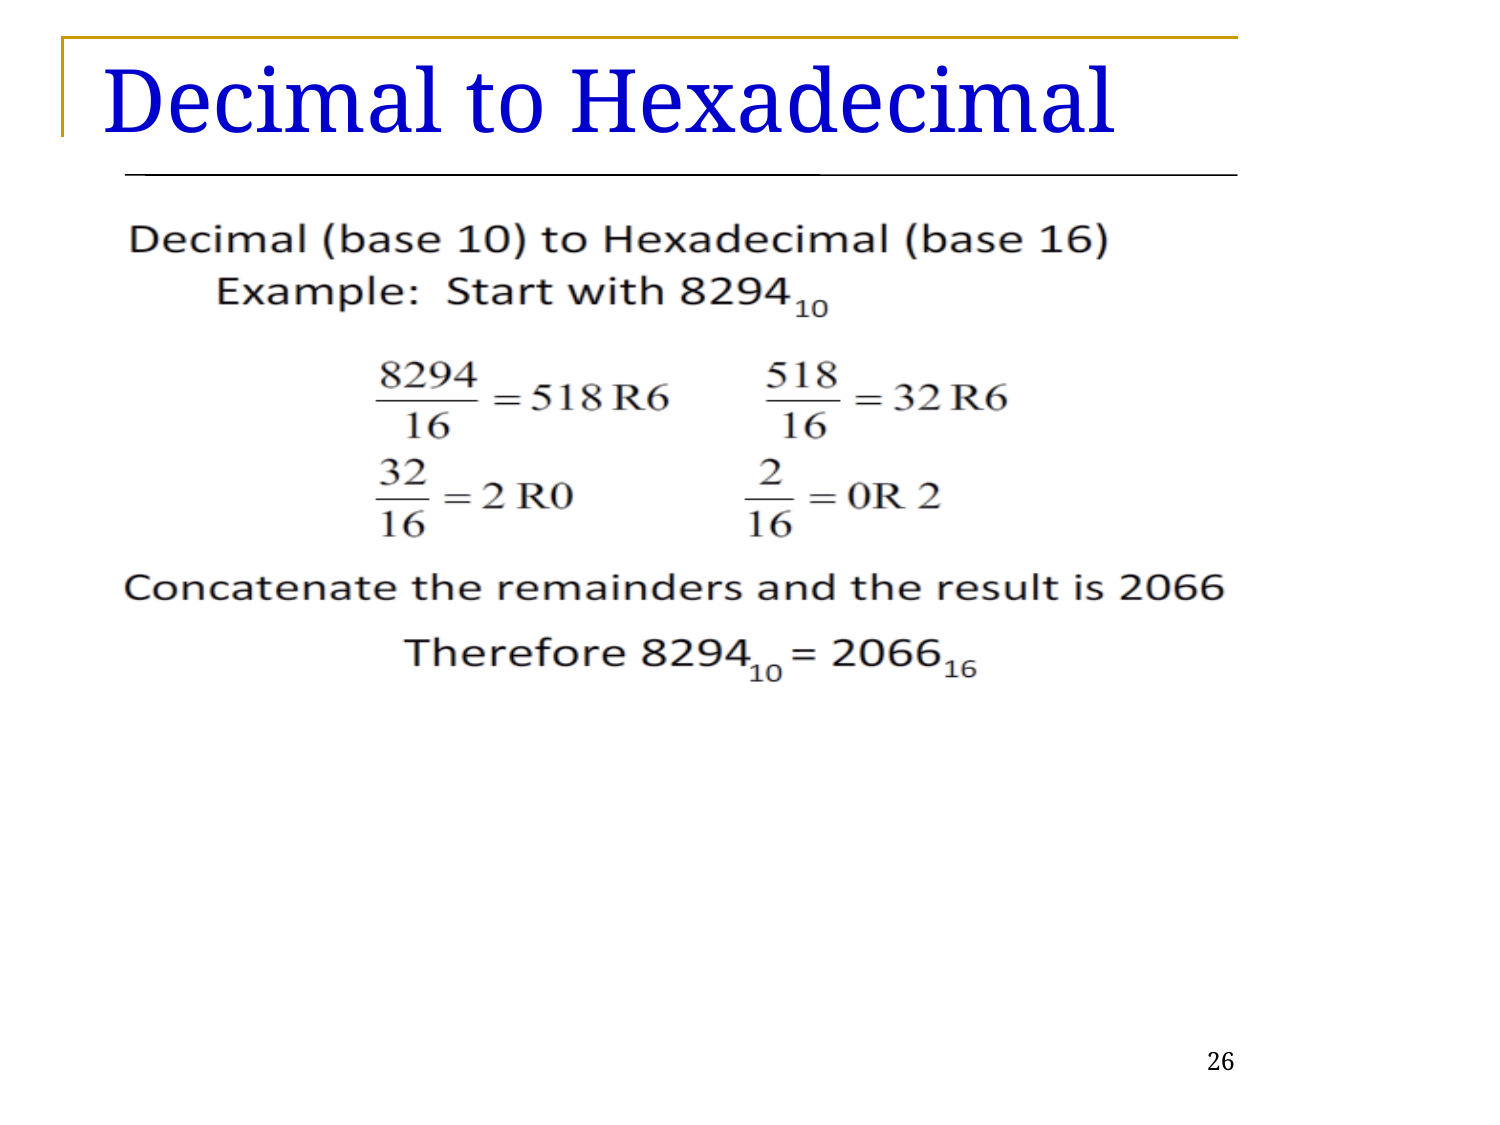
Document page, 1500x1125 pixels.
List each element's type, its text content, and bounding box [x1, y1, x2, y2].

picture [99, 199, 1251, 701]
title Decimal to Hexadecimal [87, 37, 1251, 188]
slide_number 26 [1149, 1012, 1251, 1088]
